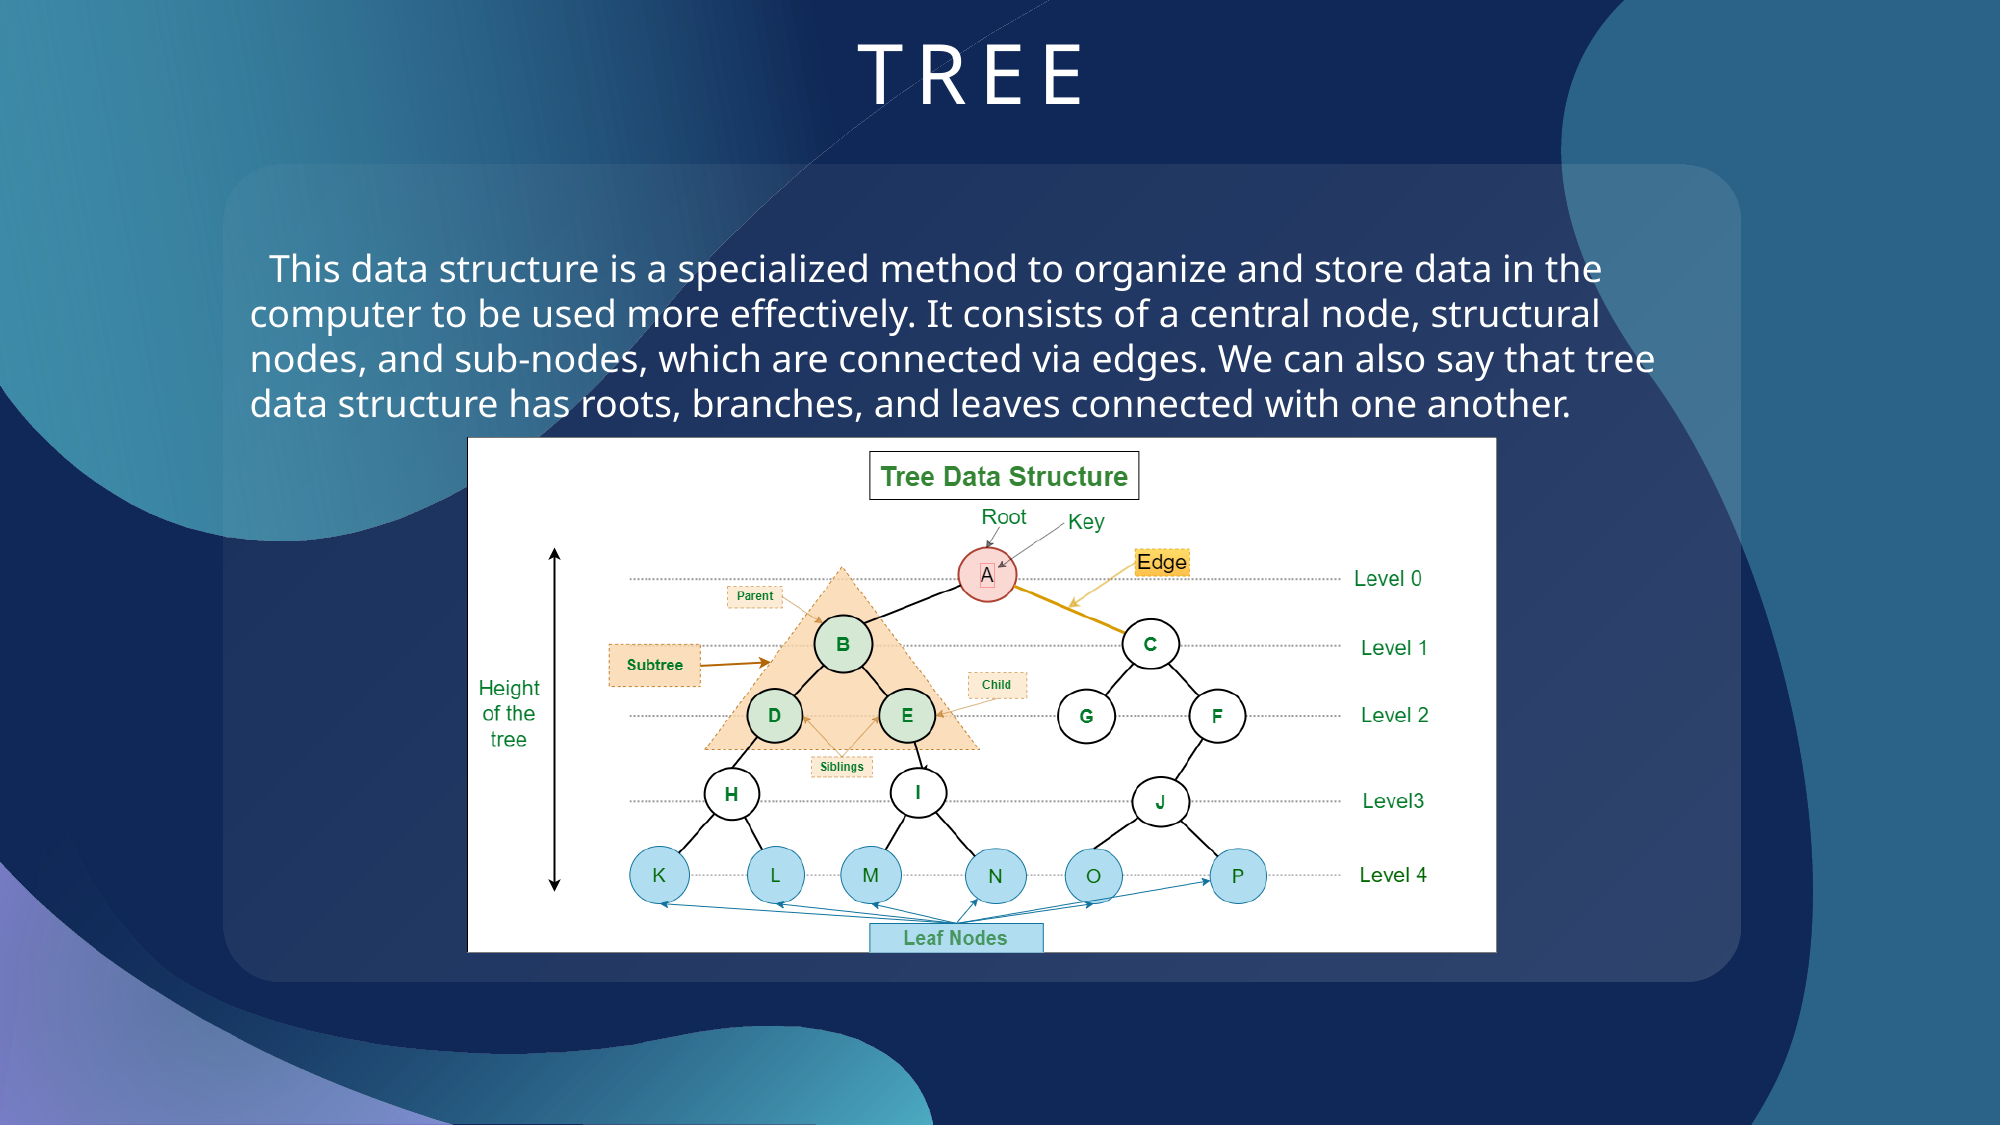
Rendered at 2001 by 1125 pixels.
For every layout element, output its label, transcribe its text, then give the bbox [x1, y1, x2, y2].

subtitle This data structure is a specialized method to organize and store data in the computer to be used more effectively. It consists of a central node, structural nodes, and sub-nodes, which are connected via edges. We can also say that tree data structure has roots, branches, and leaves connected with one another. [234, 172, 1729, 978]
title TREE [336, 0, 1606, 131]
picture [467, 437, 1497, 953]
